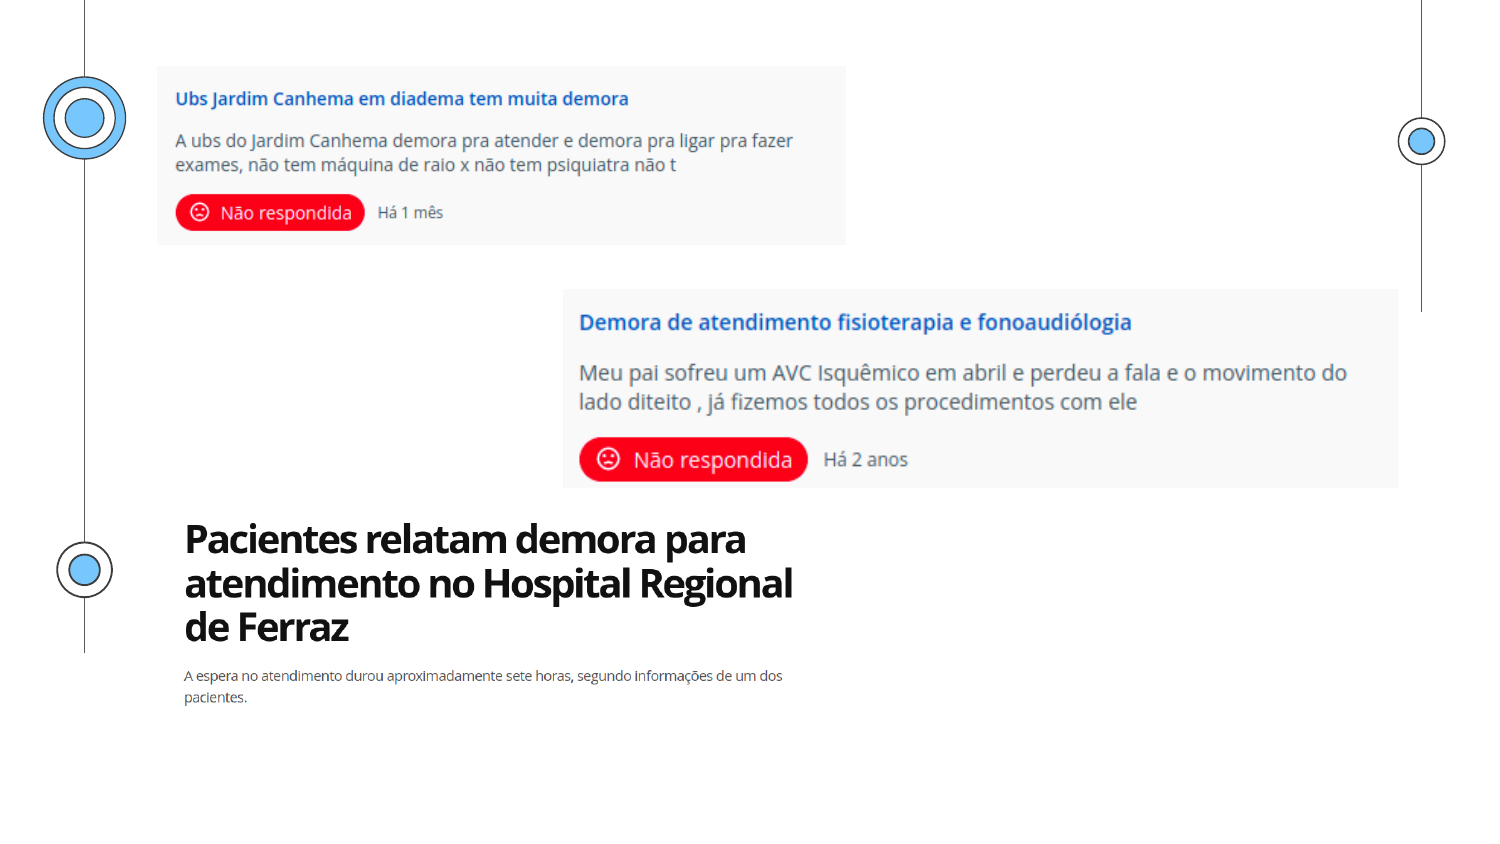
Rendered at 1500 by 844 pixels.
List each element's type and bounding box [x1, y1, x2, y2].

picture [163, 508, 815, 723]
picture [156, 66, 847, 245]
picture [563, 289, 1406, 488]
